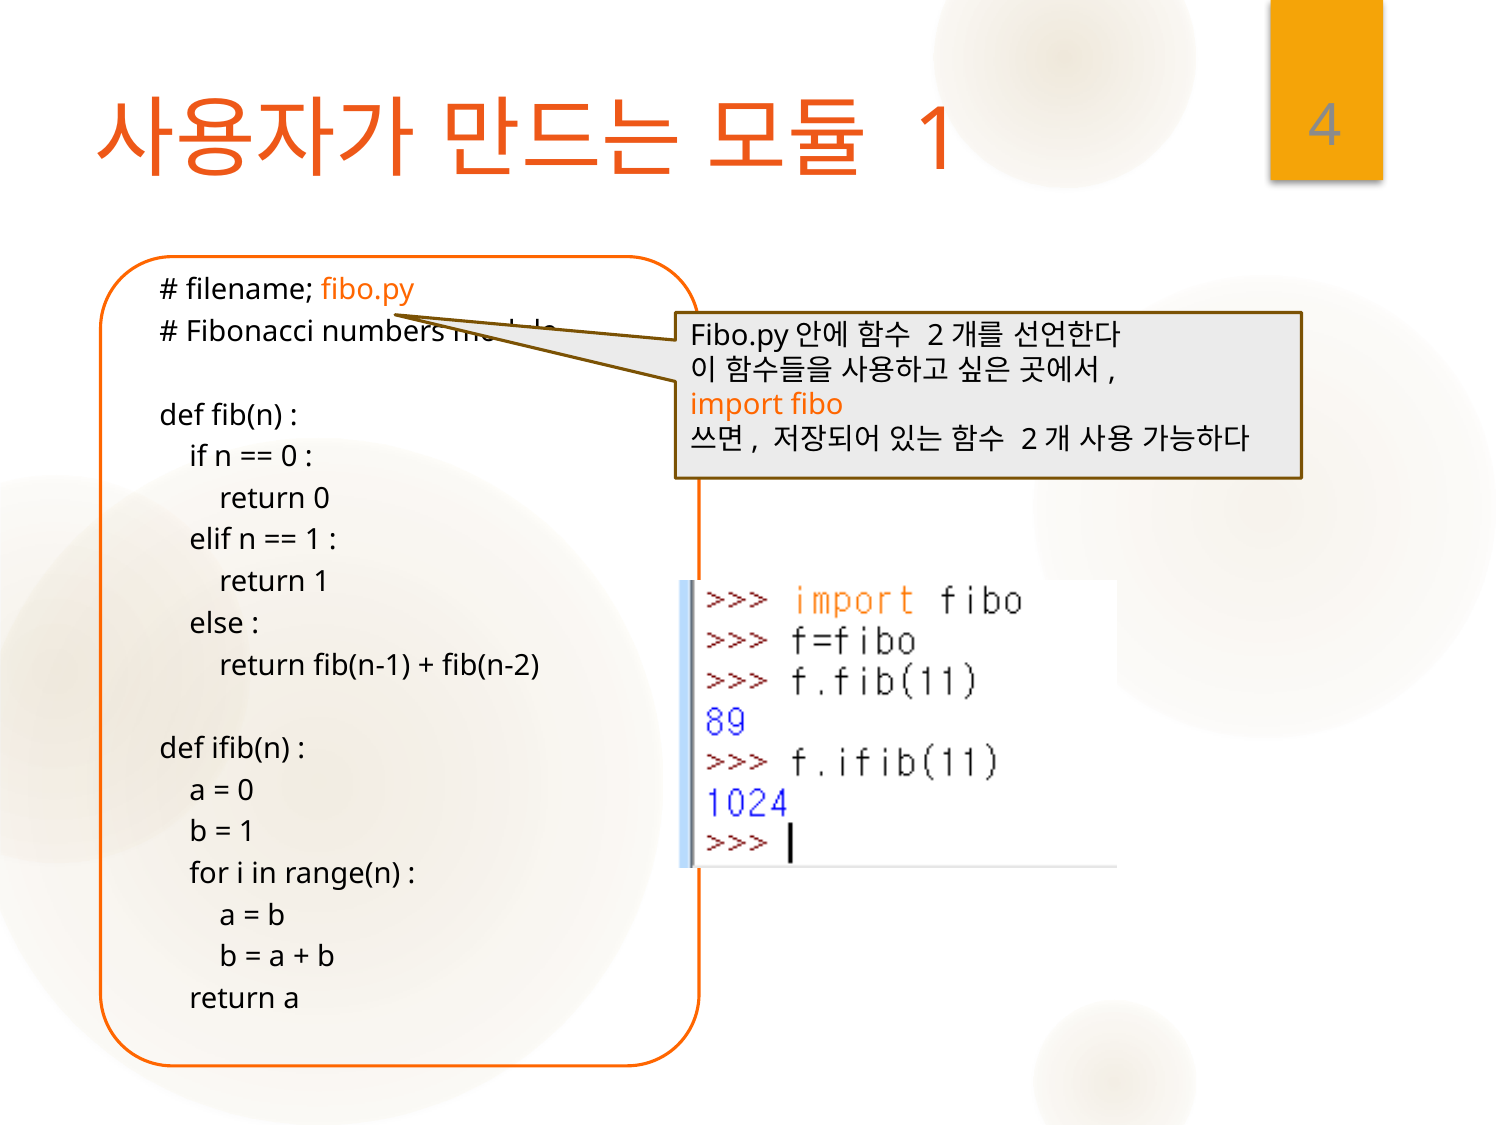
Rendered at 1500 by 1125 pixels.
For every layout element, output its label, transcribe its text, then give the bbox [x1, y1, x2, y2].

title 사용자가 만드는 모듈 1 [79, 74, 1237, 304]
slide_number 4 [1273, 48, 1378, 175]
picture [677, 580, 1117, 868]
text_box Fibo.py안에 함수 2개를 선언한다 이 함수들을 사용하고 싶은 곳에서, import fibo 쓰면, 저장되어 있는 함수 2개 사용 가능하다 [675, 308, 1291, 463]
text_box [100, 262, 694, 1066]
text_box [393, 310, 1304, 480]
text_box # filename; fibo.py # Fibonacci numbers module def fib(n) : if n == 0 : return 0 elif n == 1 : return 1 else : return fib(n-1) + fib(n-2) def ifib(n) : a = 0 b = 1 for i in range(n) : a = b b = a + b return a [144, 256, 699, 1022]
